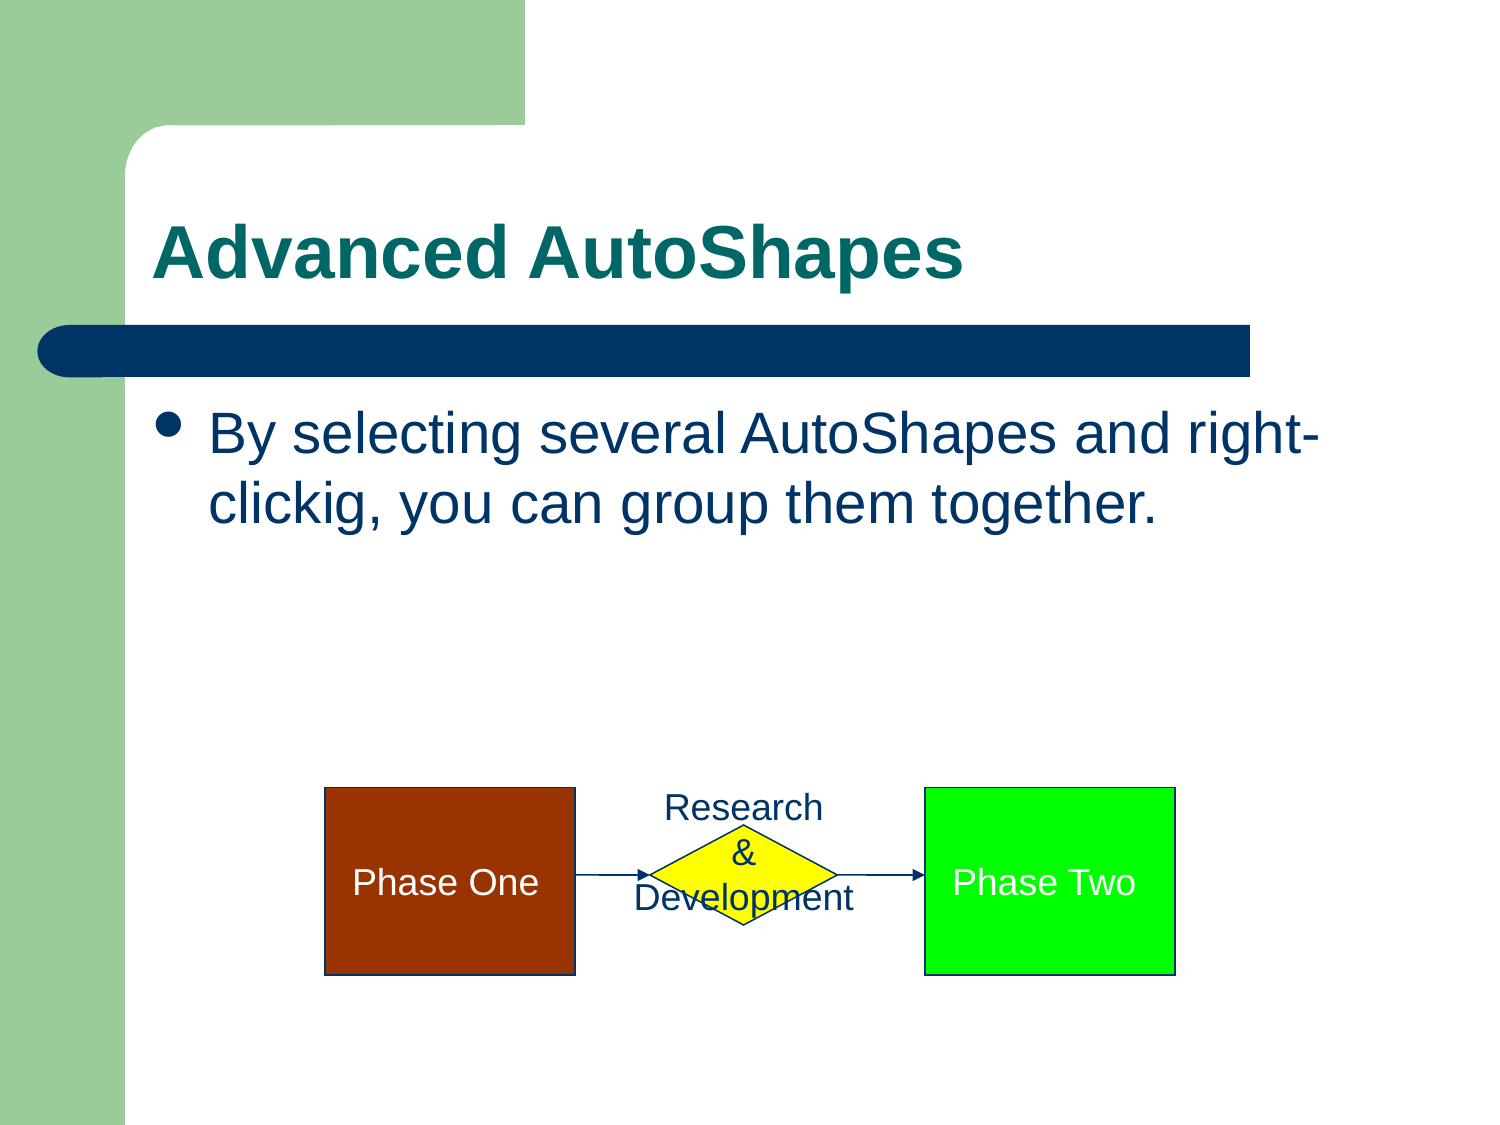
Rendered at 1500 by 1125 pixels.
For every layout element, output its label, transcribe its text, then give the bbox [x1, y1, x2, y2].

text_box By selecting several AutoShapes and right-clickig, you can group them together. [137, 387, 1400, 999]
text_box Advanced AutoShapes [136, 136, 1414, 301]
